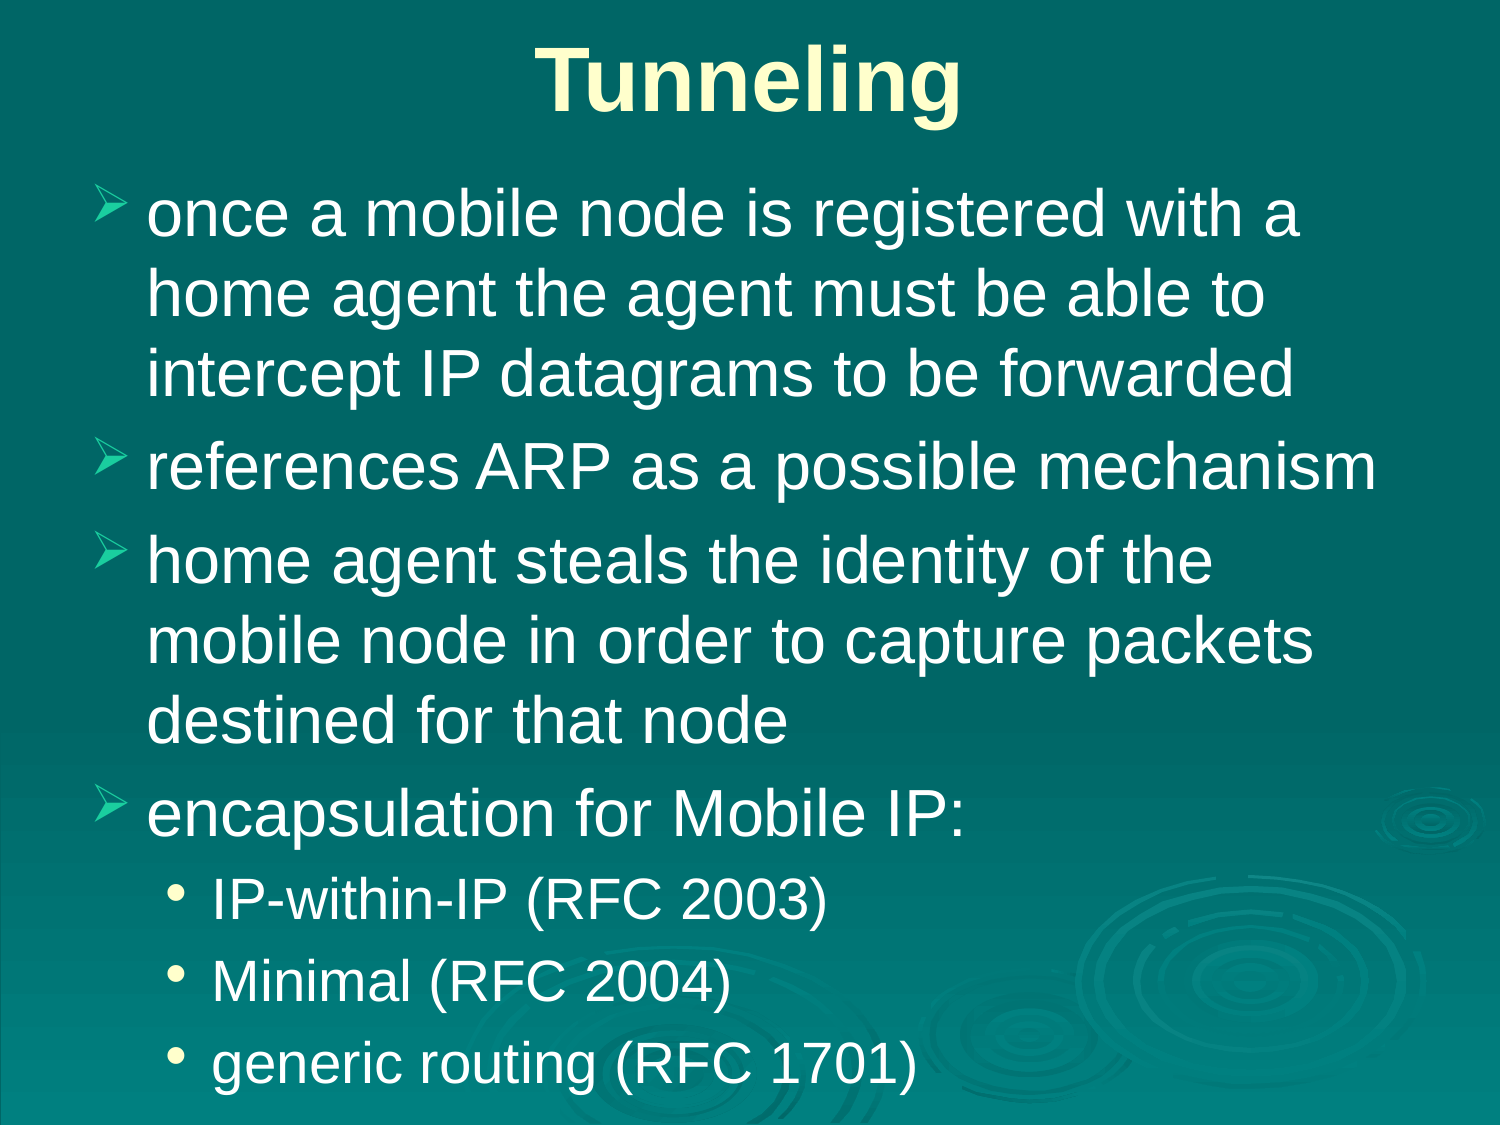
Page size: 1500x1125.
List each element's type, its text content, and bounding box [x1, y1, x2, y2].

list once a mobile node is registered with a home agent the agent must be able to intercept IP datagrams to be forwarded references ARP as a possible mechanism home agent steals the identity of the mobile node in order to capture packets destined for that node encapsulation for Mobile IP: IP-within-IP (RFC 2003) Minimal (RFC 2004) generic routing (RFC 1701) [74, 162, 1426, 1125]
title Tunneling [74, 0, 1426, 151]
